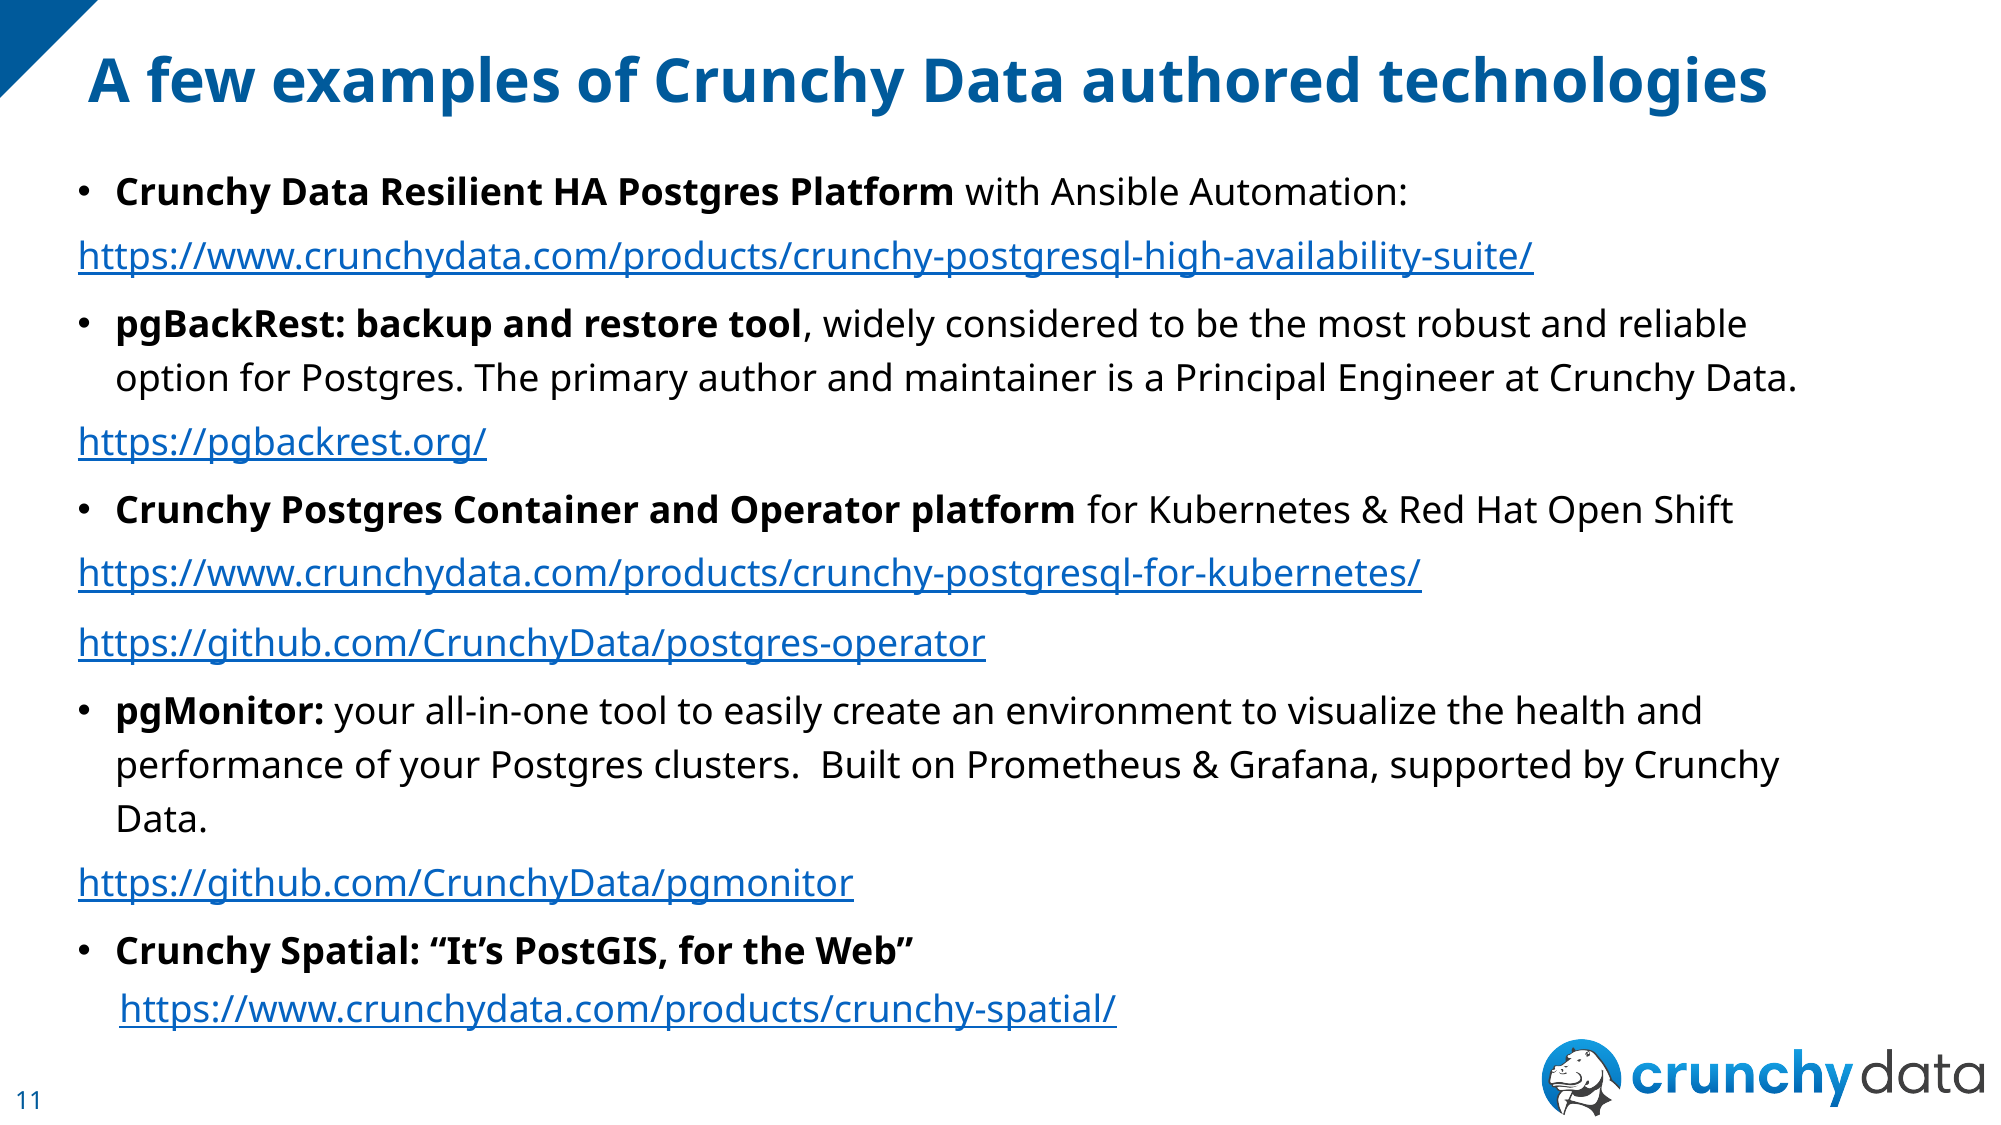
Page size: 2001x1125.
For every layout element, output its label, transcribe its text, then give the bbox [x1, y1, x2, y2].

picture [1527, 1014, 2000, 1125]
title A few examples of Crunchy Data authored technologies [73, 12, 1938, 152]
list Crunchy Data Resilient HA Postgres Platform with Ansible Automation: https://www.crunchydata.com/products/crunchy-postgresql-high-availability-suite/ pgBackRest: backup and restore tool, widely considered to be the most robust and reliable option for Postgres. The primary author and maintainer is a Principal Engineer at Crunchy Data. https://pgbackrest.org/ Crunchy Postgres Container and Operator platform for Kubernetes & Red Hat Open Shift https://www.crunchydata.com/products/crunchy-postgresql-for-kubernetes/ https://github.com/CrunchyData/postgres-operator pgMonitor: your all-in-one tool to easily create an environment to visualize the health and performance of your Postgres clusters. Built on Prometheus & Grafana, supported by Crunchy Data. https://github.com/CrunchyData/pgmonitor Crunchy Spatial: “It’s PostGIS, for the Web” https://www.crunchydata.com/products/crunchy-spatial/ [62, 151, 1876, 1070]
slide_number 11 [0, 1075, 116, 1125]
